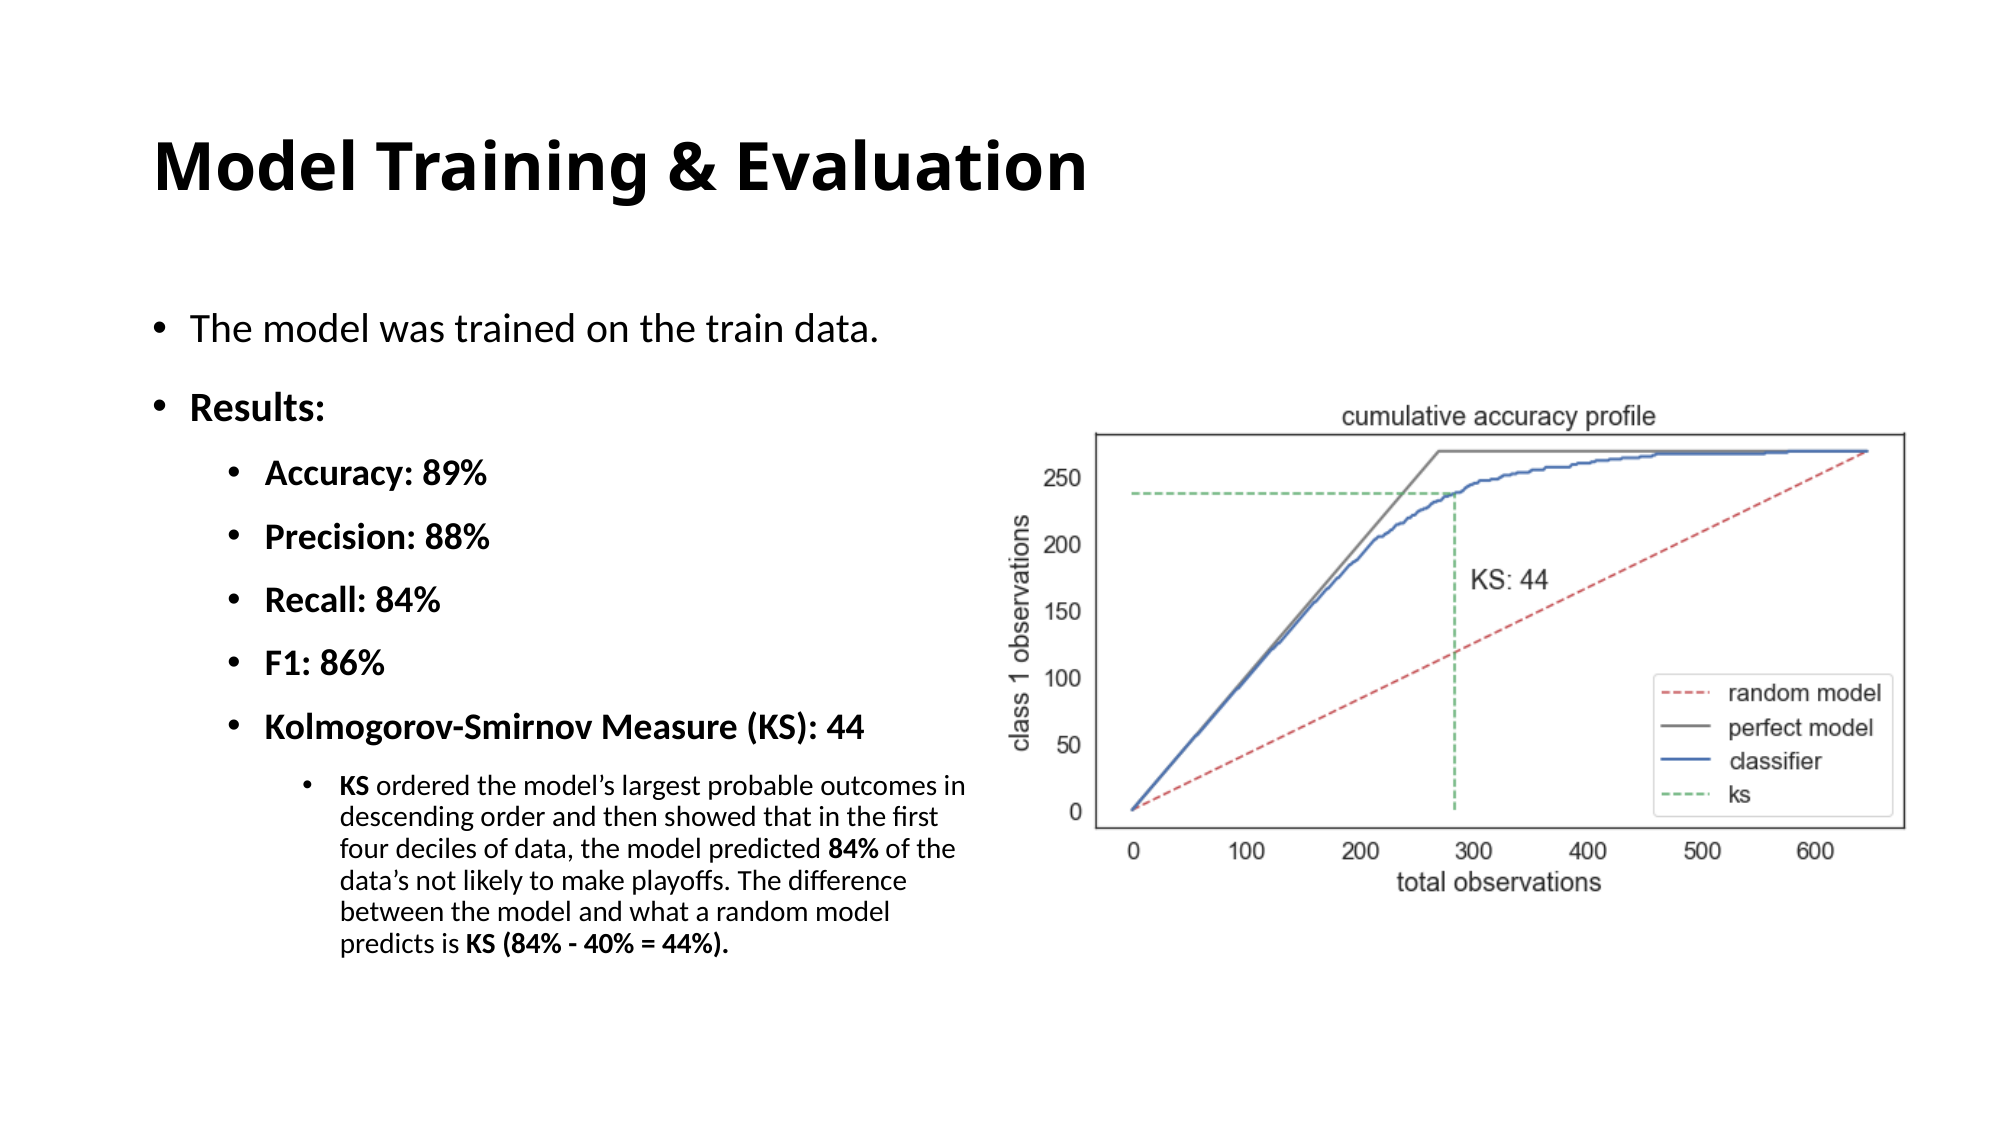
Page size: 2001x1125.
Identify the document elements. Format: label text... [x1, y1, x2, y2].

picture [1000, 395, 1914, 906]
list The model was trained on the train data. Results: Accuracy: 89% Precision: 88% Recall: 84% F1: 86% Kolmogorov-Smirnov Measure (KS): 44 KS ordered the model’s largest probable outcomes in descending order and then showed that in the first four deciles of data, the model predicted 84% of the data’s not likely to make playoffs. The difference between the model and what a random model predicts is KS (84% - 40% = 44%). [137, 299, 988, 1014]
title Model Training & Evaluation [137, 59, 1863, 278]
